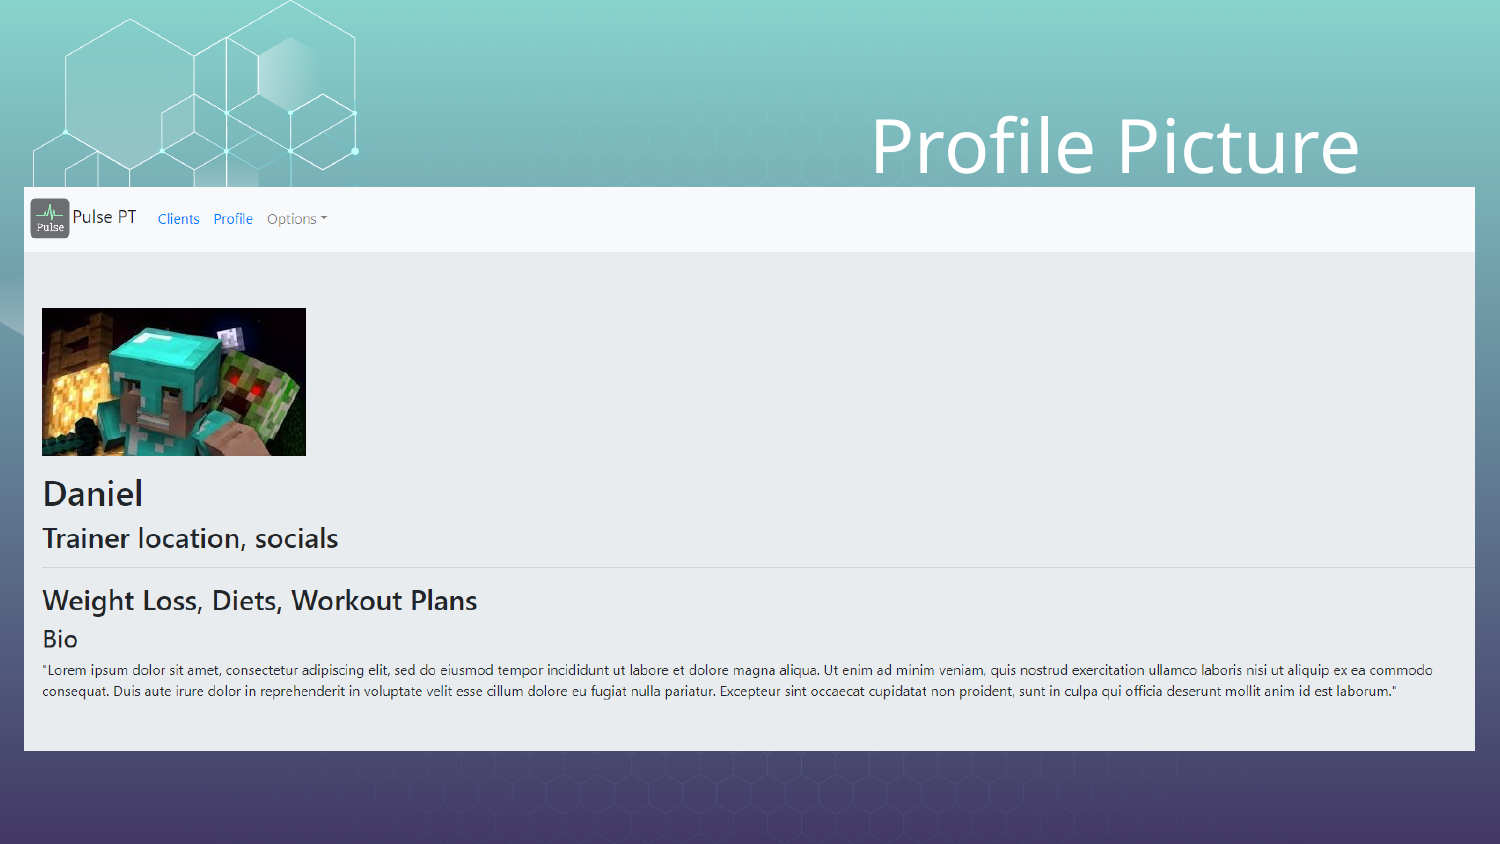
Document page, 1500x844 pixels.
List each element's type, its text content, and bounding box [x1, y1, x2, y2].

picture [0, 0, 1476, 844]
title Profile Picture [0, 83, 1378, 194]
